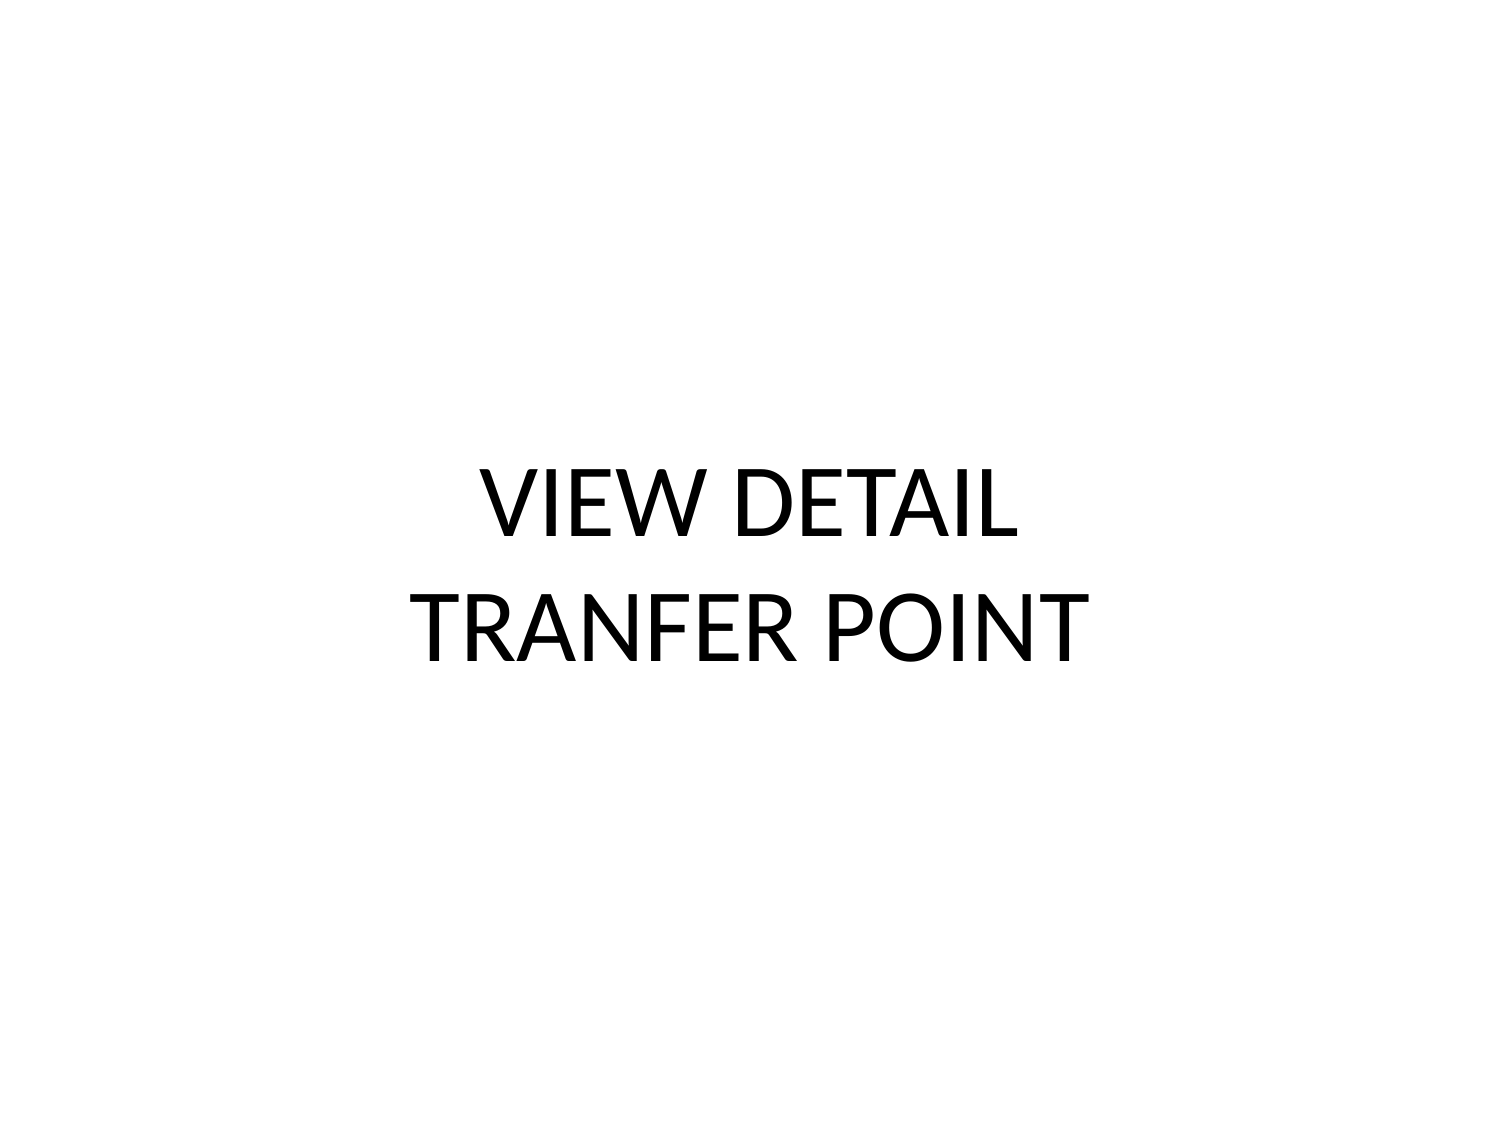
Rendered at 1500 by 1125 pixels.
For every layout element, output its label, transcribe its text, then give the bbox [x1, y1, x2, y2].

text_box VIEW DETAIL TRANFER POINT [362, 424, 1138, 690]
